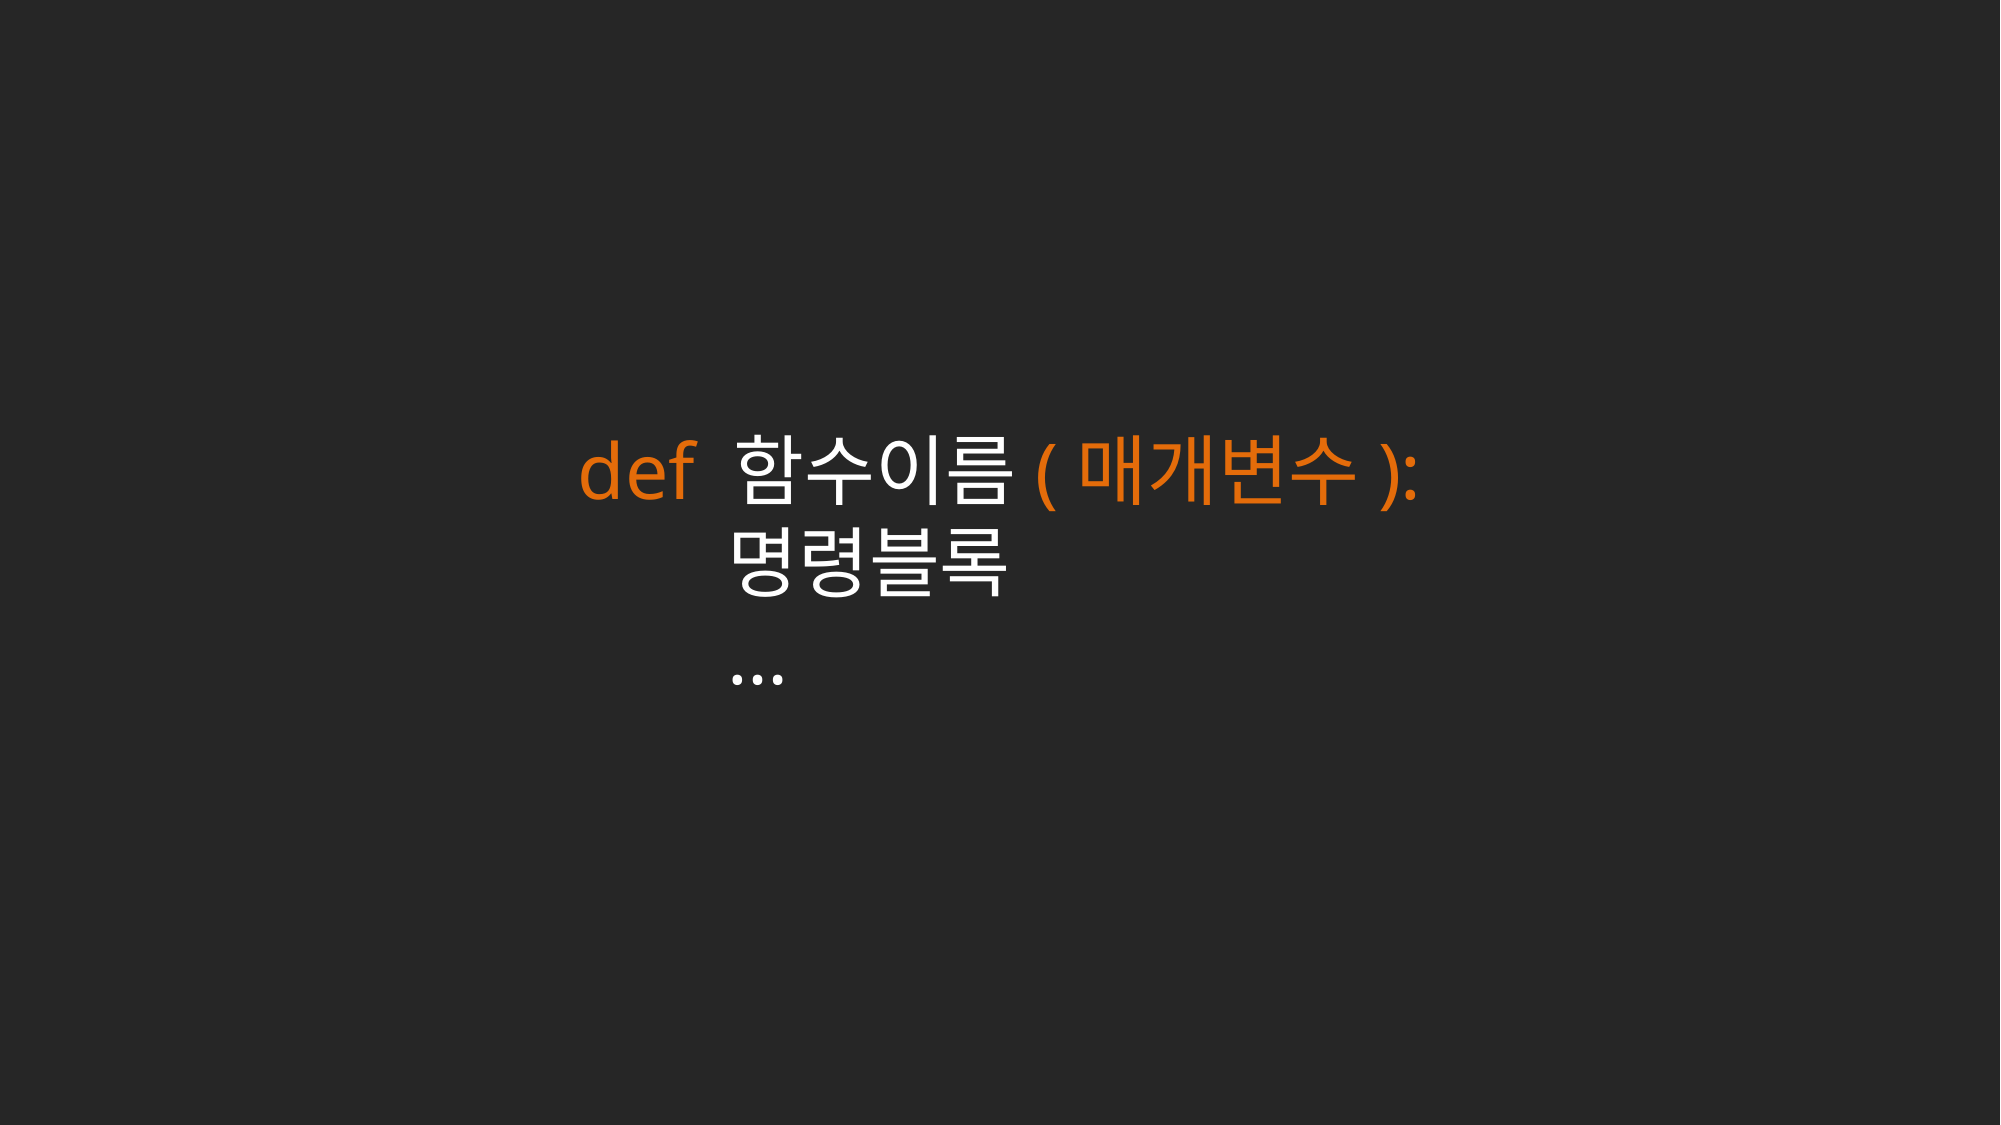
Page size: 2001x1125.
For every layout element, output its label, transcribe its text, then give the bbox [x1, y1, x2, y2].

text_box def 함수이름(매개변수): 명령블록 … [563, 414, 1437, 707]
